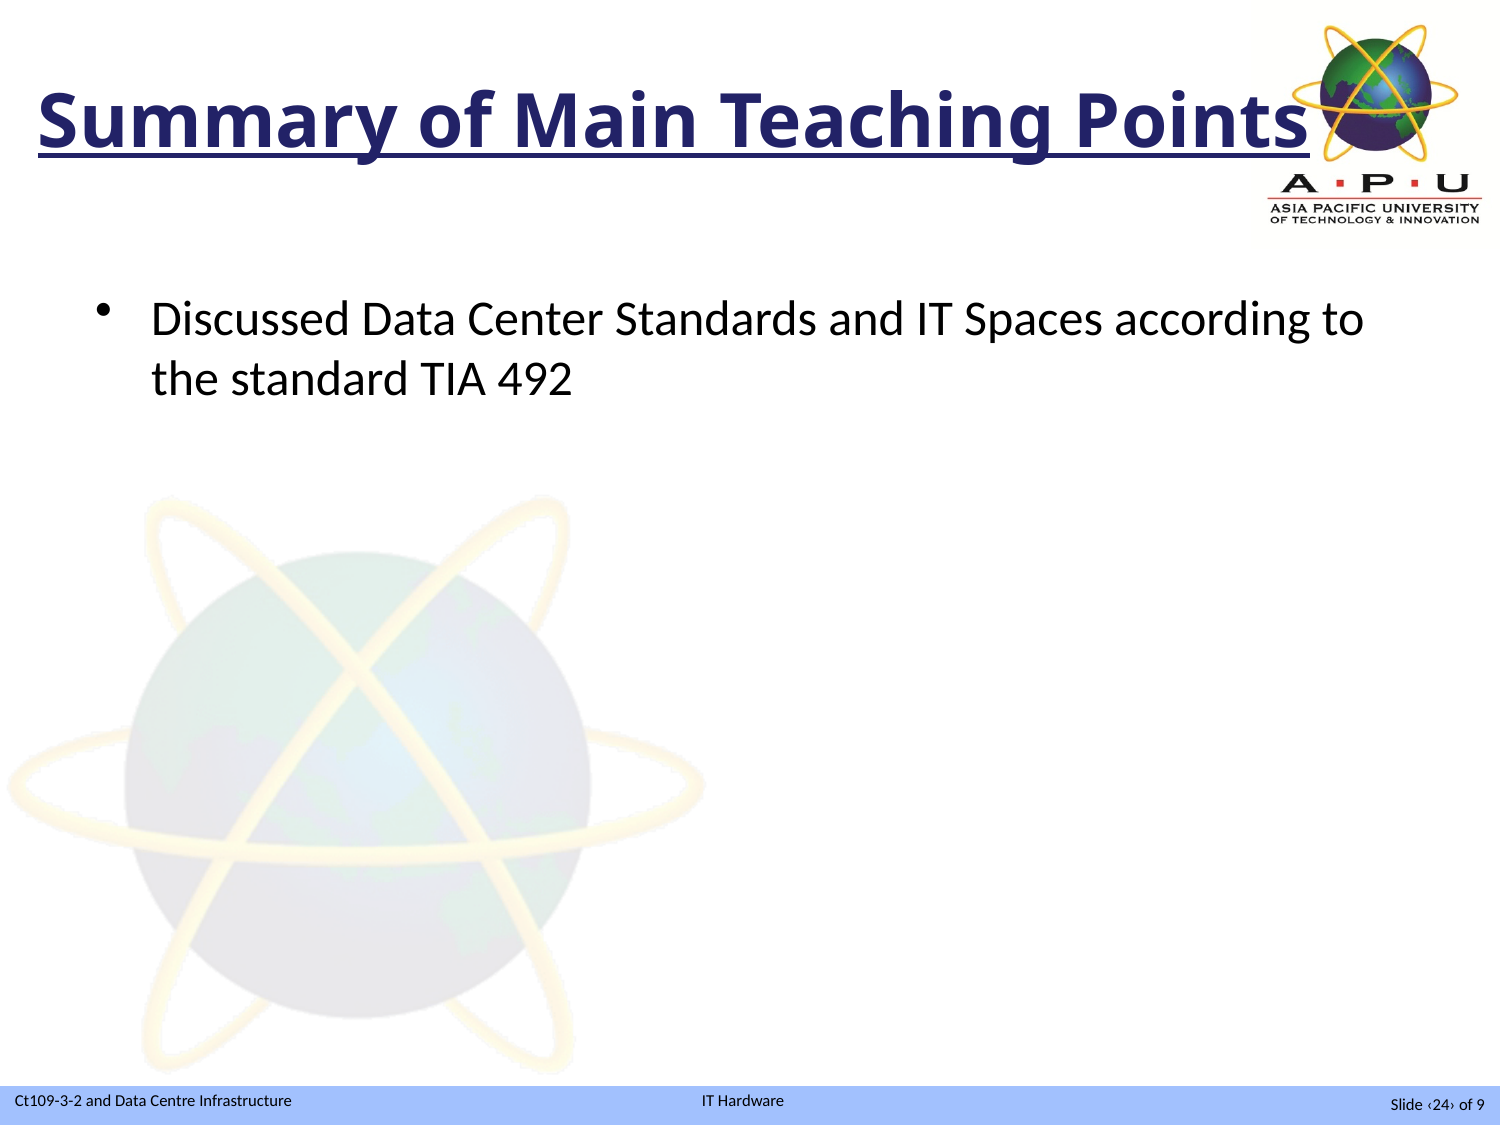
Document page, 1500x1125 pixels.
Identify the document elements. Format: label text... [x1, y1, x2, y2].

picture [1251, 0, 1500, 249]
footer Slide ‹24› of 9 [1024, 1086, 1500, 1125]
list Discussed Data Center Standards and IT Spaces according to the standard TIA 492 [79, 278, 1430, 1021]
text_box Summary of Main Teaching Points [23, 64, 1326, 170]
